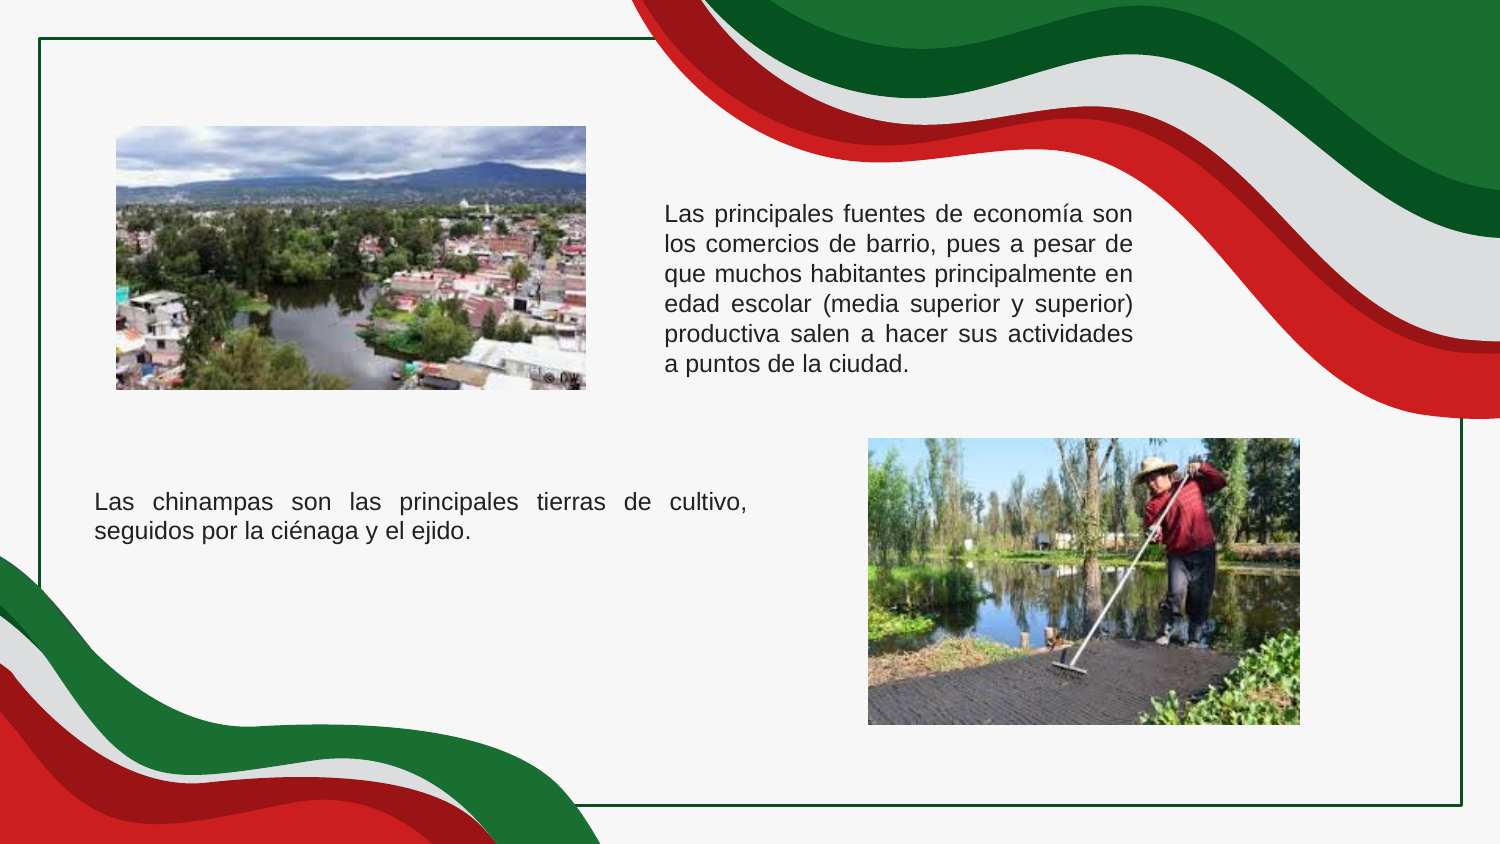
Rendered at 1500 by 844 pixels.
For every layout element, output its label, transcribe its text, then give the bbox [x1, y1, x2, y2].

picture [115, 126, 586, 390]
text_box Las chinampas son las principales tierras de cultivo, seguidos por la ciénaga y el ejido. [79, 469, 764, 653]
picture [867, 438, 1300, 725]
subtitle Las principales fuentes de economía son los comercios de barrio, pues a pesar de que muchos habitantes principalmente en edad escolar (media superior y superior) productiva salen a hacer sus actividades a puntos de la ciudad. [649, 182, 1150, 365]
